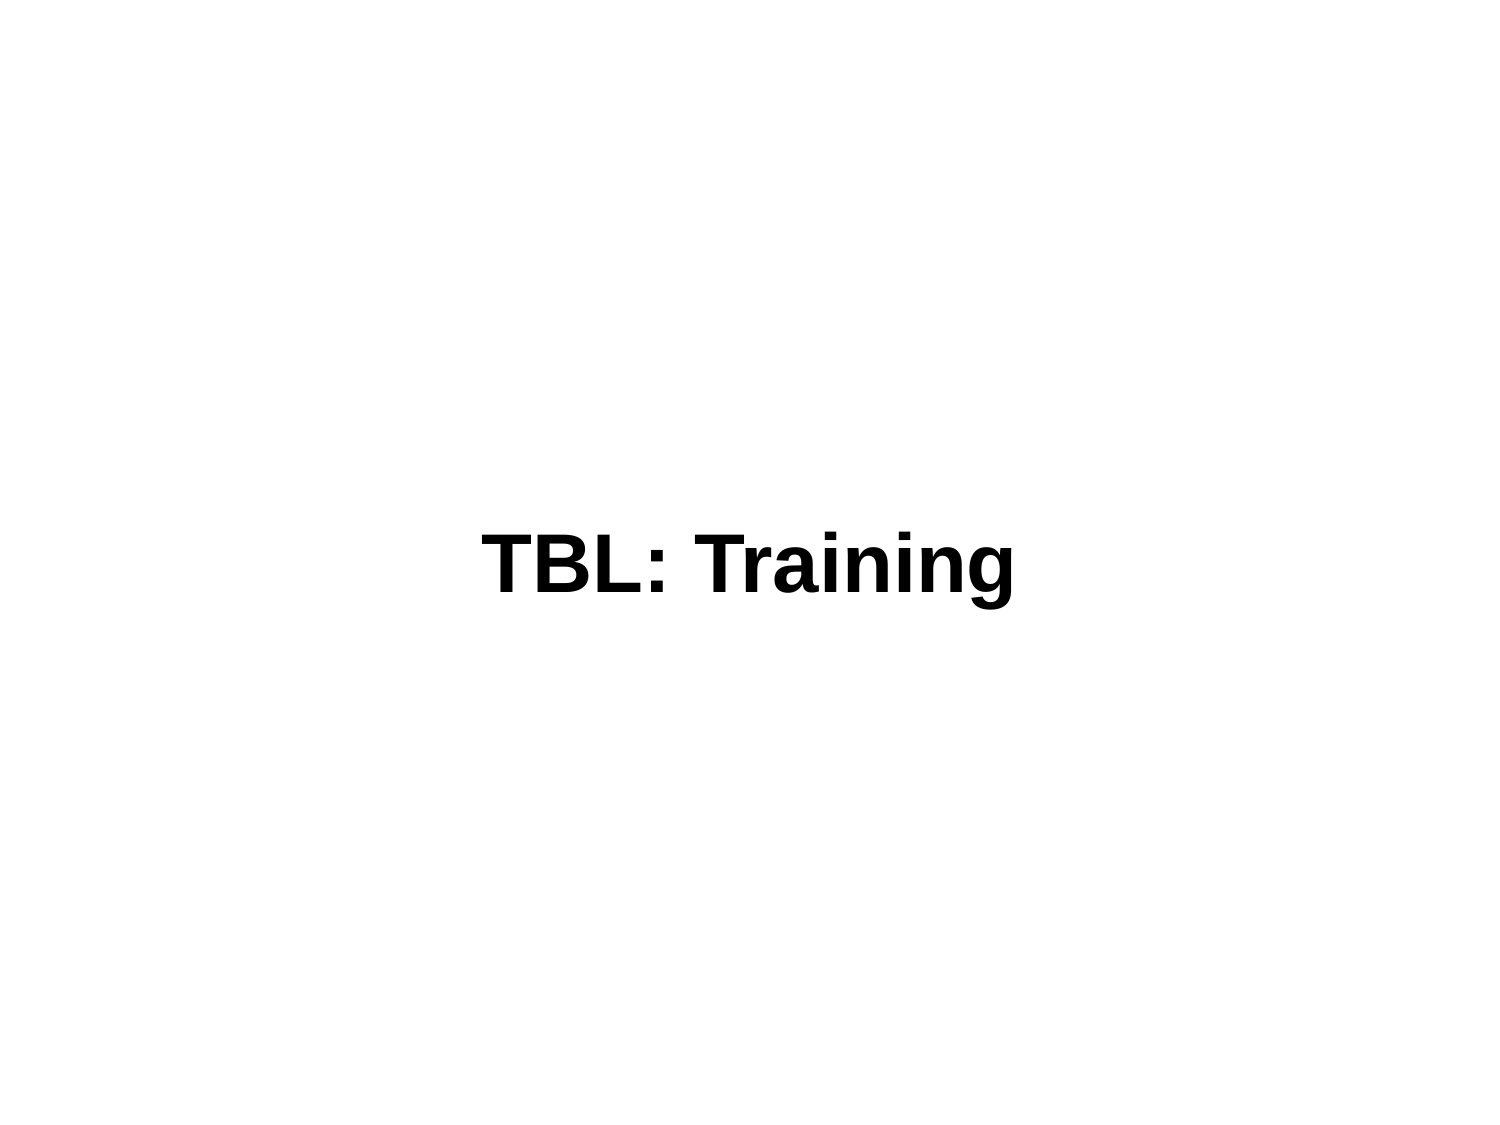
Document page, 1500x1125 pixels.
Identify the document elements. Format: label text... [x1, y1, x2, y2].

title TBL: Training [0, 474, 1500, 644]
